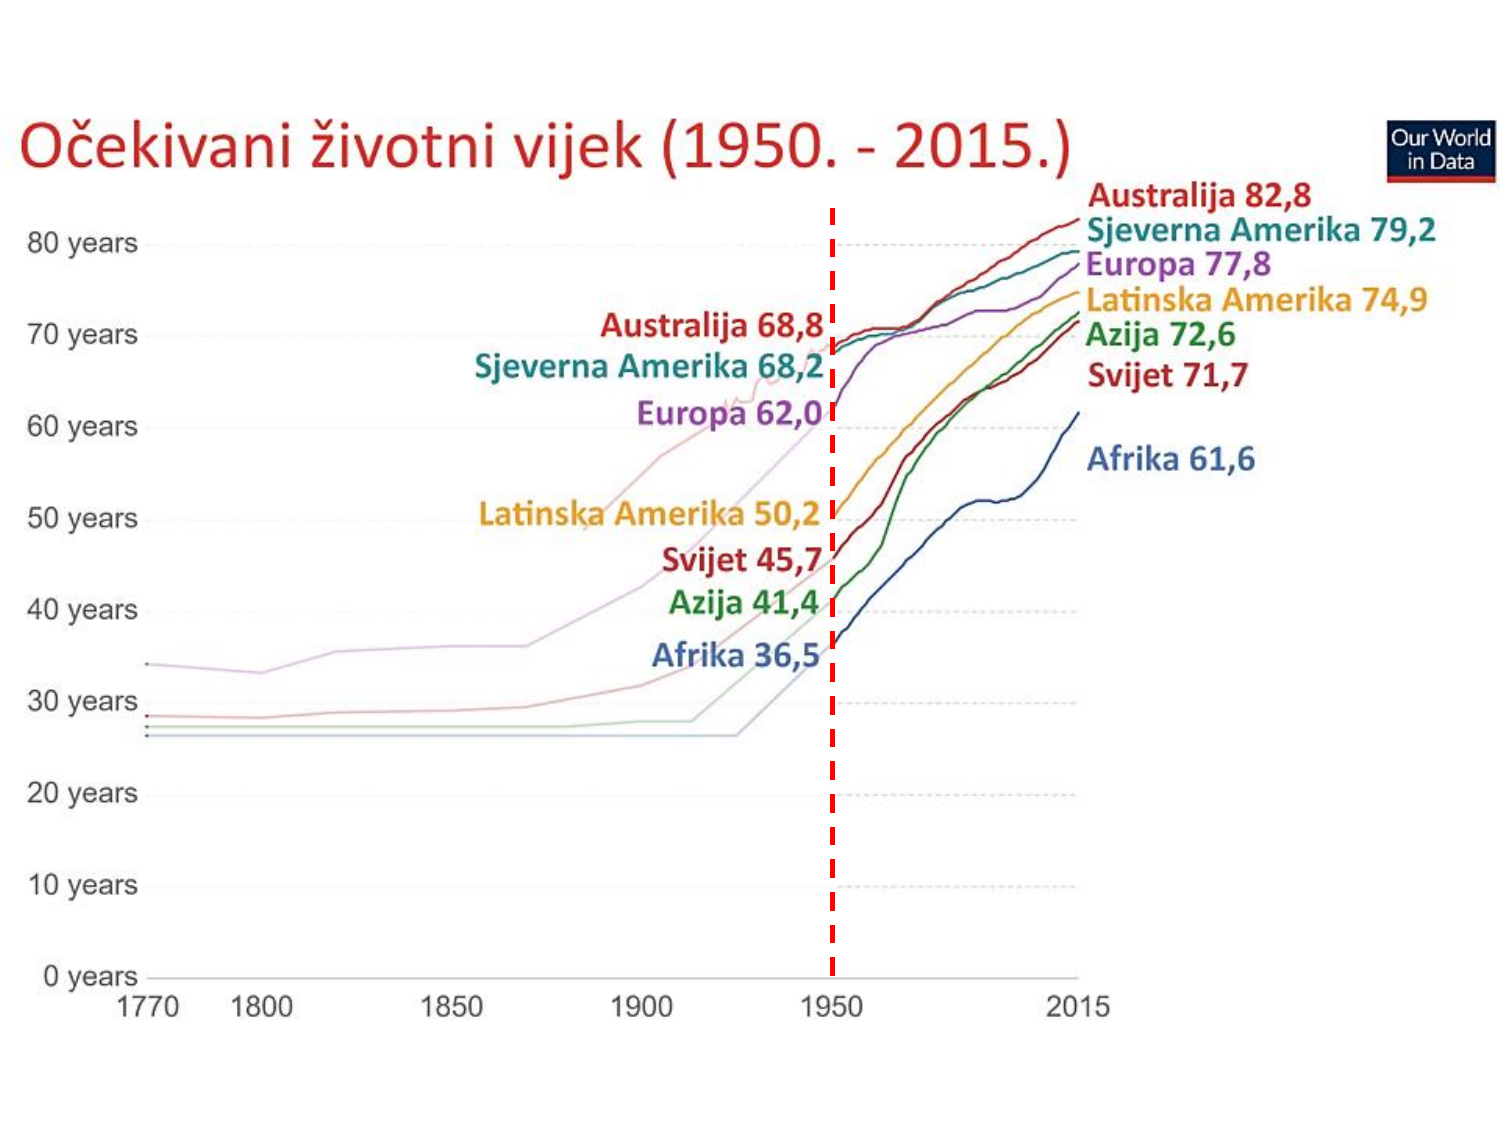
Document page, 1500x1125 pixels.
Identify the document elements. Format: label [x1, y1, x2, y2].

picture [0, 93, 1500, 1031]
